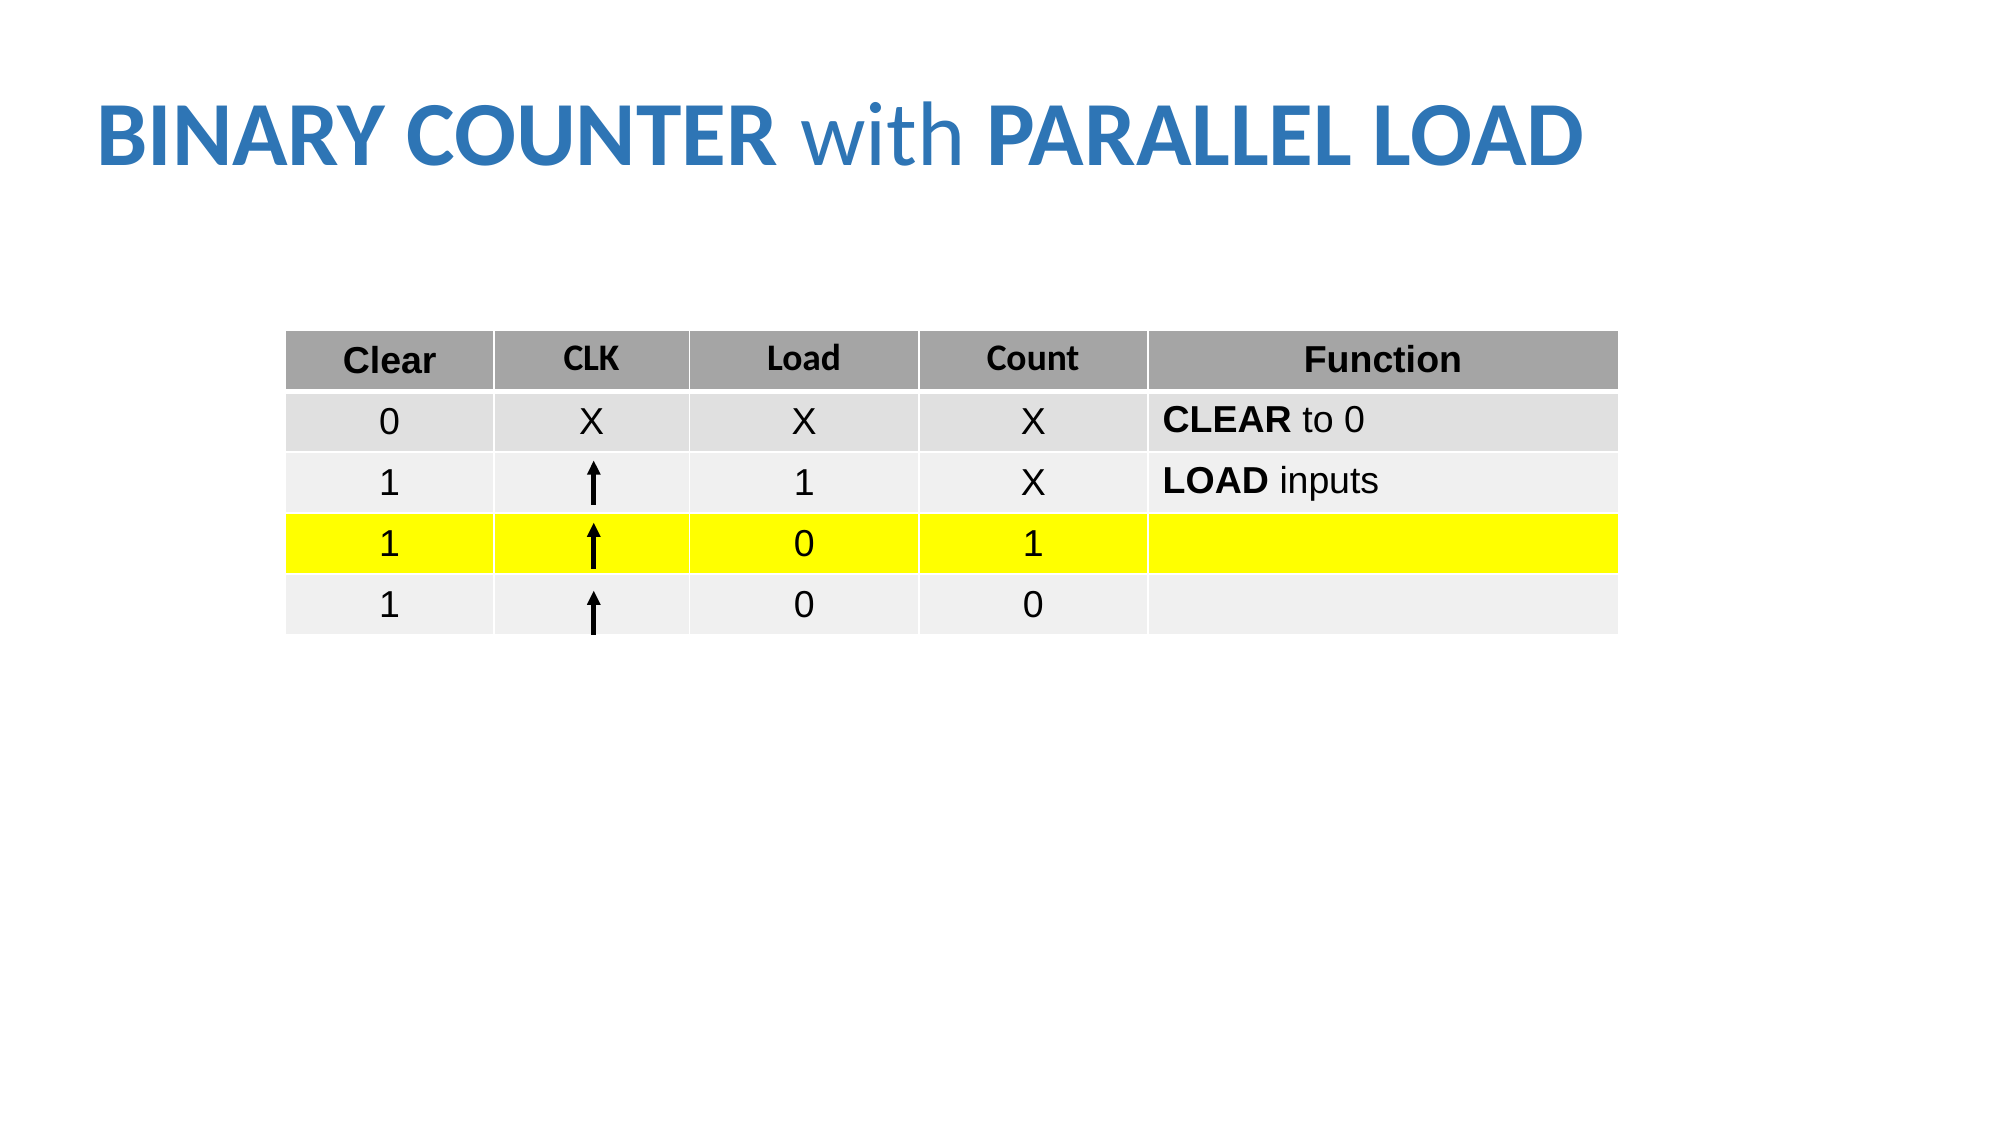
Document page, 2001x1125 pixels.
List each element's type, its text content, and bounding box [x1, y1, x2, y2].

table_header Clear [286, 331, 493, 389]
table_cell [495, 575, 689, 634]
table_cell LOAD inputs [1149, 453, 1618, 512]
table_header Function [1149, 331, 1618, 389]
table_cell X [690, 394, 918, 451]
table_cell 1 [286, 575, 493, 634]
table_cell [1149, 575, 1618, 634]
table_cell [495, 453, 689, 512]
table_cell 0 [286, 394, 493, 451]
table_header CLK [495, 331, 689, 389]
table_cell X [920, 394, 1147, 451]
table_header Count [920, 331, 1147, 389]
table_cell 0 [690, 514, 918, 573]
table_cell X [495, 394, 689, 451]
table_cell [1149, 514, 1618, 573]
table_cell 1 [690, 453, 918, 512]
table_cell 1 [920, 514, 1147, 573]
table_cell CLEAR to 0 [1149, 394, 1618, 451]
table_header Load [690, 331, 918, 389]
table_cell [495, 514, 689, 573]
table_cell 0 [690, 575, 918, 634]
table_cell X [920, 453, 1147, 512]
title BINARY COUNTER with PARALLEL LOAD [81, 50, 1786, 221]
table_cell 1 [286, 514, 493, 573]
table_cell 0 [920, 575, 1147, 634]
table_cell 1 [286, 453, 493, 512]
